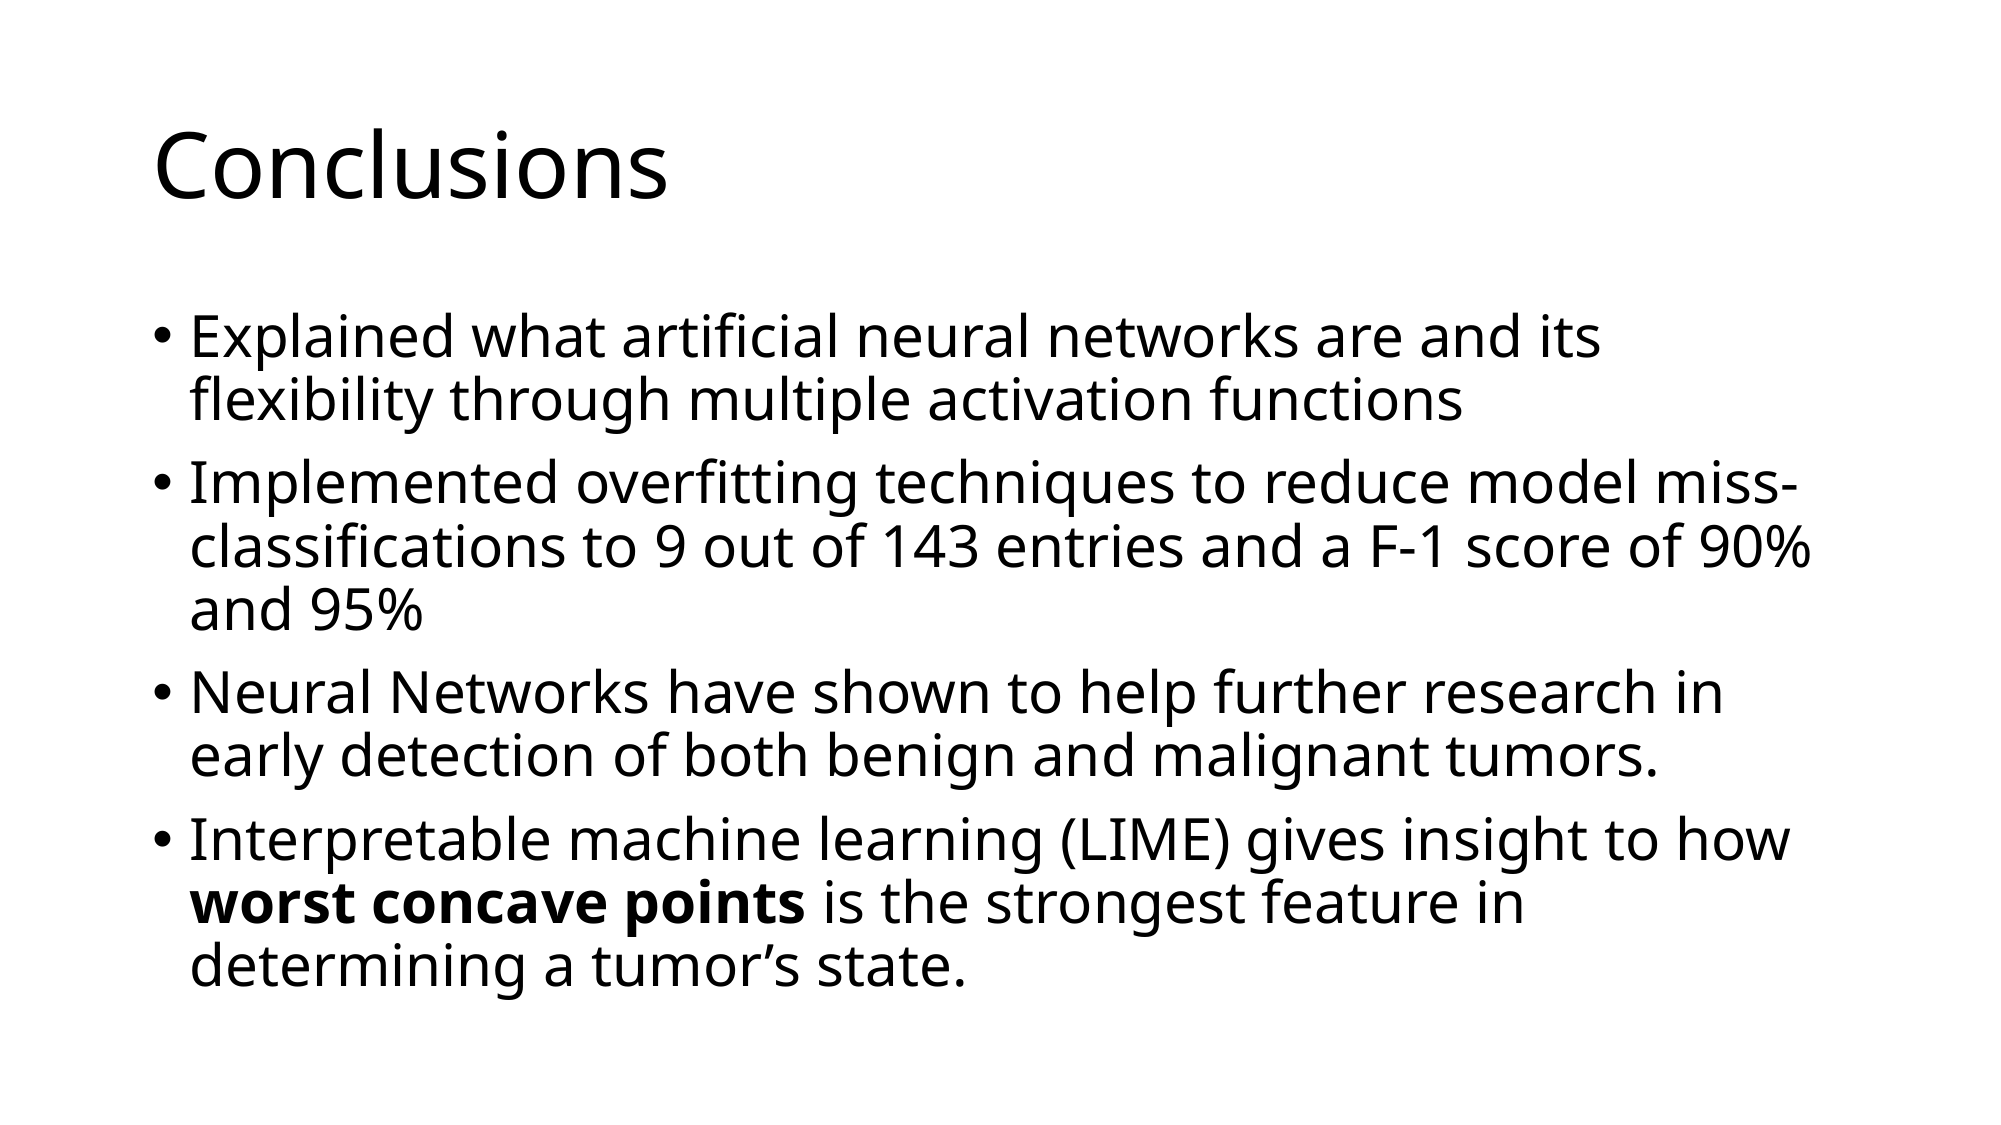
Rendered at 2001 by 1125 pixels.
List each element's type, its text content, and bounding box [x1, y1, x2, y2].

list Explained what artificial neural networks are and its flexibility through multiple activation functions Implemented overfitting techniques to reduce model miss-classifications to 9 out of 143 entries and a F-1 score of 90% and 95% Neural Networks have shown to help further research in early detection of both benign and malignant tumors. Interpretable machine learning (LIME) gives insight to how worst concave points is the strongest feature in determining a tumor’s state. [137, 299, 1863, 1014]
title Conclusions [137, 59, 1863, 278]
